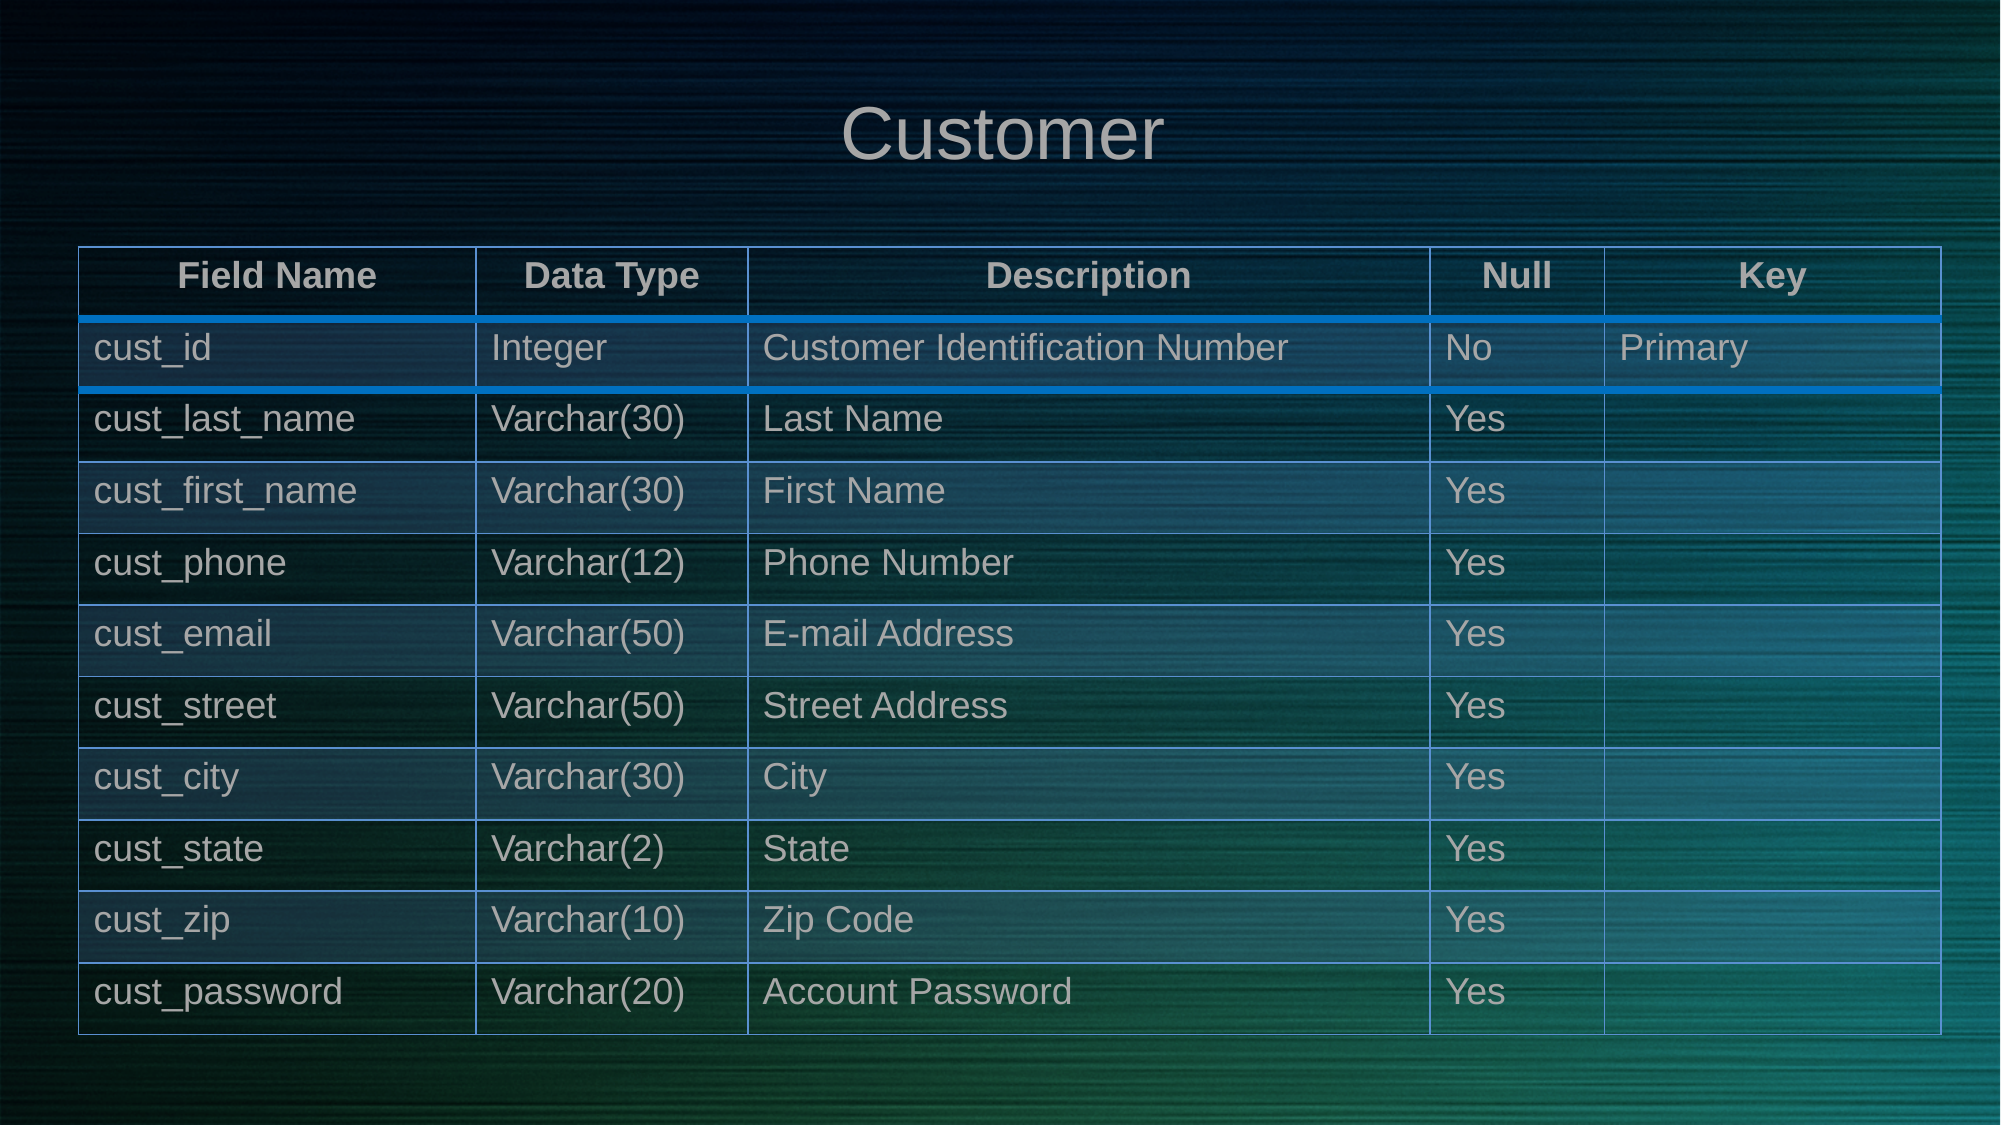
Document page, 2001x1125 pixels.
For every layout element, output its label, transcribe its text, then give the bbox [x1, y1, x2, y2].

table_cell [1605, 534, 1940, 604]
table_cell cust_first_name [79, 463, 475, 533]
table_cell Account Password [749, 964, 1429, 1034]
table_cell Customer Identification Number [749, 323, 1429, 386]
table_cell Yes [1431, 534, 1604, 604]
table_cell Yes [1431, 749, 1604, 819]
table_cell [1605, 677, 1940, 747]
table_cell cust_zip [79, 892, 475, 962]
table_cell cust_city [79, 749, 475, 819]
table_cell Primary [1605, 323, 1940, 386]
table_cell [1605, 892, 1940, 962]
table_cell cust_phone [79, 534, 475, 604]
table_cell [1605, 821, 1940, 890]
table_cell cust_email [79, 606, 475, 676]
table_cell Varchar(30) [477, 463, 747, 533]
table_cell First Name [749, 463, 1429, 533]
table_cell cust_password [79, 964, 475, 1034]
table_cell [1605, 749, 1940, 819]
table_cell E-mail Address [749, 606, 1429, 676]
table_cell Varchar(30) [477, 749, 747, 819]
table_cell Yes [1431, 463, 1604, 533]
table_cell Last Name [749, 394, 1429, 461]
table_cell Varchar(2) [477, 821, 747, 890]
table_cell Yes [1431, 964, 1604, 1034]
table_cell Yes [1431, 821, 1604, 890]
table_cell cust_street [79, 677, 475, 747]
table_cell Varchar(30) [477, 394, 747, 461]
table_cell Varchar(20) [477, 964, 747, 1034]
table_cell cust_state [79, 821, 475, 890]
text_box Customer [298, 76, 1708, 182]
table_cell Integer [477, 323, 747, 386]
table_cell [1605, 463, 1940, 533]
table_cell Varchar(10) [477, 892, 747, 962]
table_cell [1605, 394, 1940, 461]
table_cell State [749, 821, 1429, 890]
table_header Key [1605, 248, 1940, 315]
table_cell cust_last_name [79, 394, 475, 461]
table_cell [1605, 606, 1940, 676]
table_cell [1605, 964, 1940, 1034]
table_cell Phone Number [749, 534, 1429, 604]
table_cell Street Address [749, 677, 1429, 747]
table_cell Varchar(50) [477, 606, 747, 676]
table_header Data Type [477, 248, 747, 315]
table_cell Yes [1431, 606, 1604, 676]
table_header Field Name [79, 248, 475, 315]
table_cell cust_id [79, 323, 475, 386]
table_cell Yes [1431, 394, 1604, 461]
table_cell Zip Code [749, 892, 1429, 962]
table_cell No [1431, 323, 1604, 386]
table_header Null [1431, 248, 1604, 315]
table_cell Varchar(12) [477, 534, 747, 604]
picture [0, 0, 2001, 1125]
table_cell City [749, 749, 1429, 819]
table_header Description [749, 248, 1429, 315]
table_cell Yes [1431, 892, 1604, 962]
table_cell Yes [1431, 677, 1604, 747]
table_cell Varchar(50) [477, 677, 747, 747]
